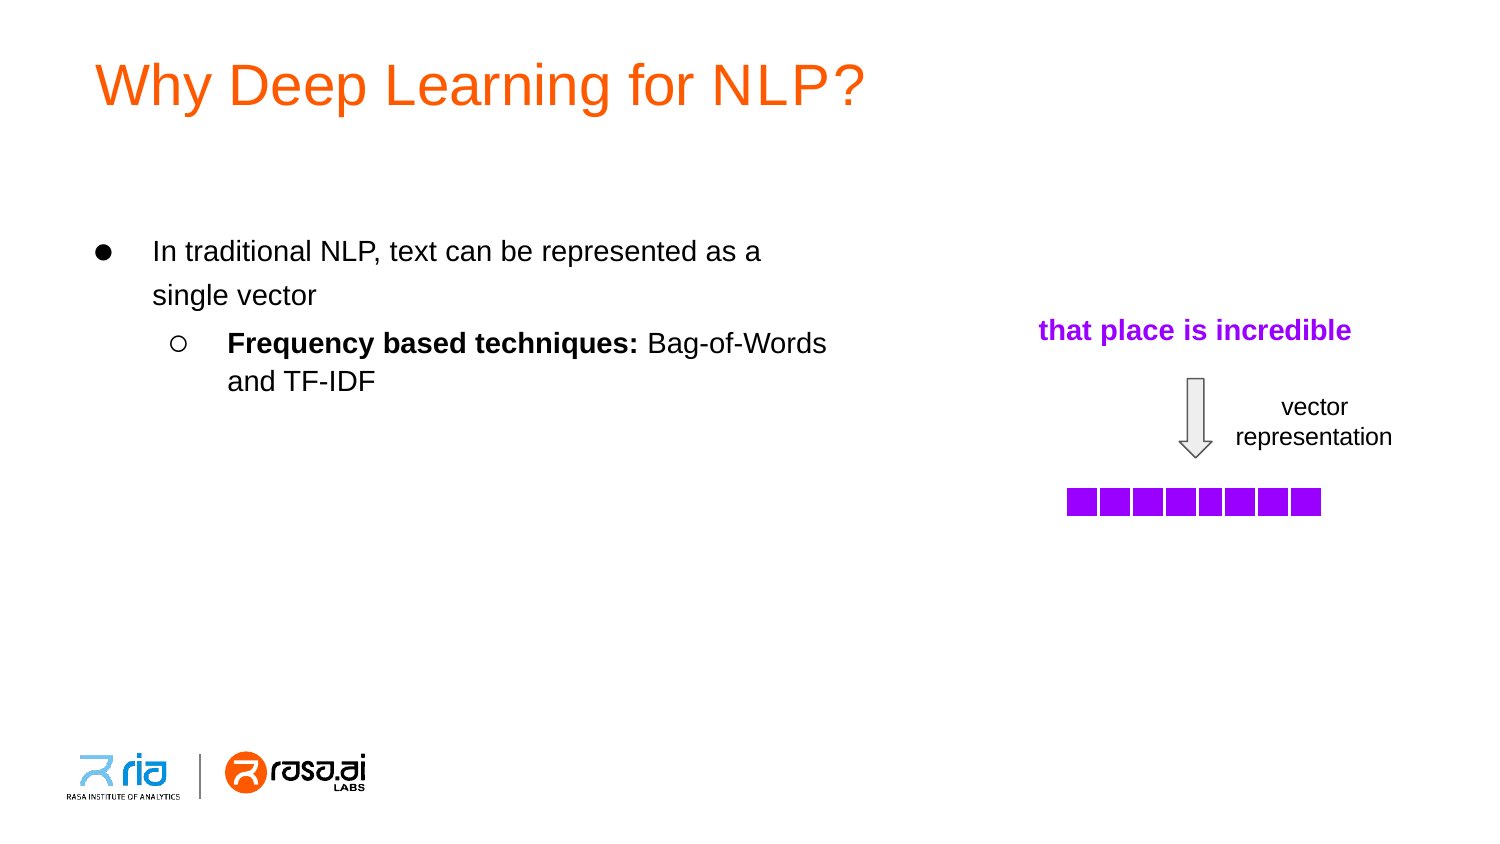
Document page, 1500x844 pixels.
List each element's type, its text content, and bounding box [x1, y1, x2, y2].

table_header [1225, 488, 1255, 516]
text_box that place is incredible [1036, 308, 1355, 346]
table_header [1100, 488, 1130, 516]
table_header [1199, 488, 1222, 516]
table_header [1166, 488, 1196, 516]
table_header [1291, 488, 1321, 516]
text_box Frequency based techniques: Bag-of-Words and TF-IDF [165, 320, 852, 397]
title Why Deep Learning for NLP? [93, 44, 1343, 188]
table_header [1133, 488, 1163, 516]
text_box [1178, 377, 1214, 460]
table_header [1067, 488, 1097, 516]
text_box vector representation [1233, 387, 1398, 451]
table_header [1258, 488, 1288, 516]
text_box In traditional NLP, text can be represented as a single vector [90, 222, 836, 311]
picture [58, 744, 188, 808]
